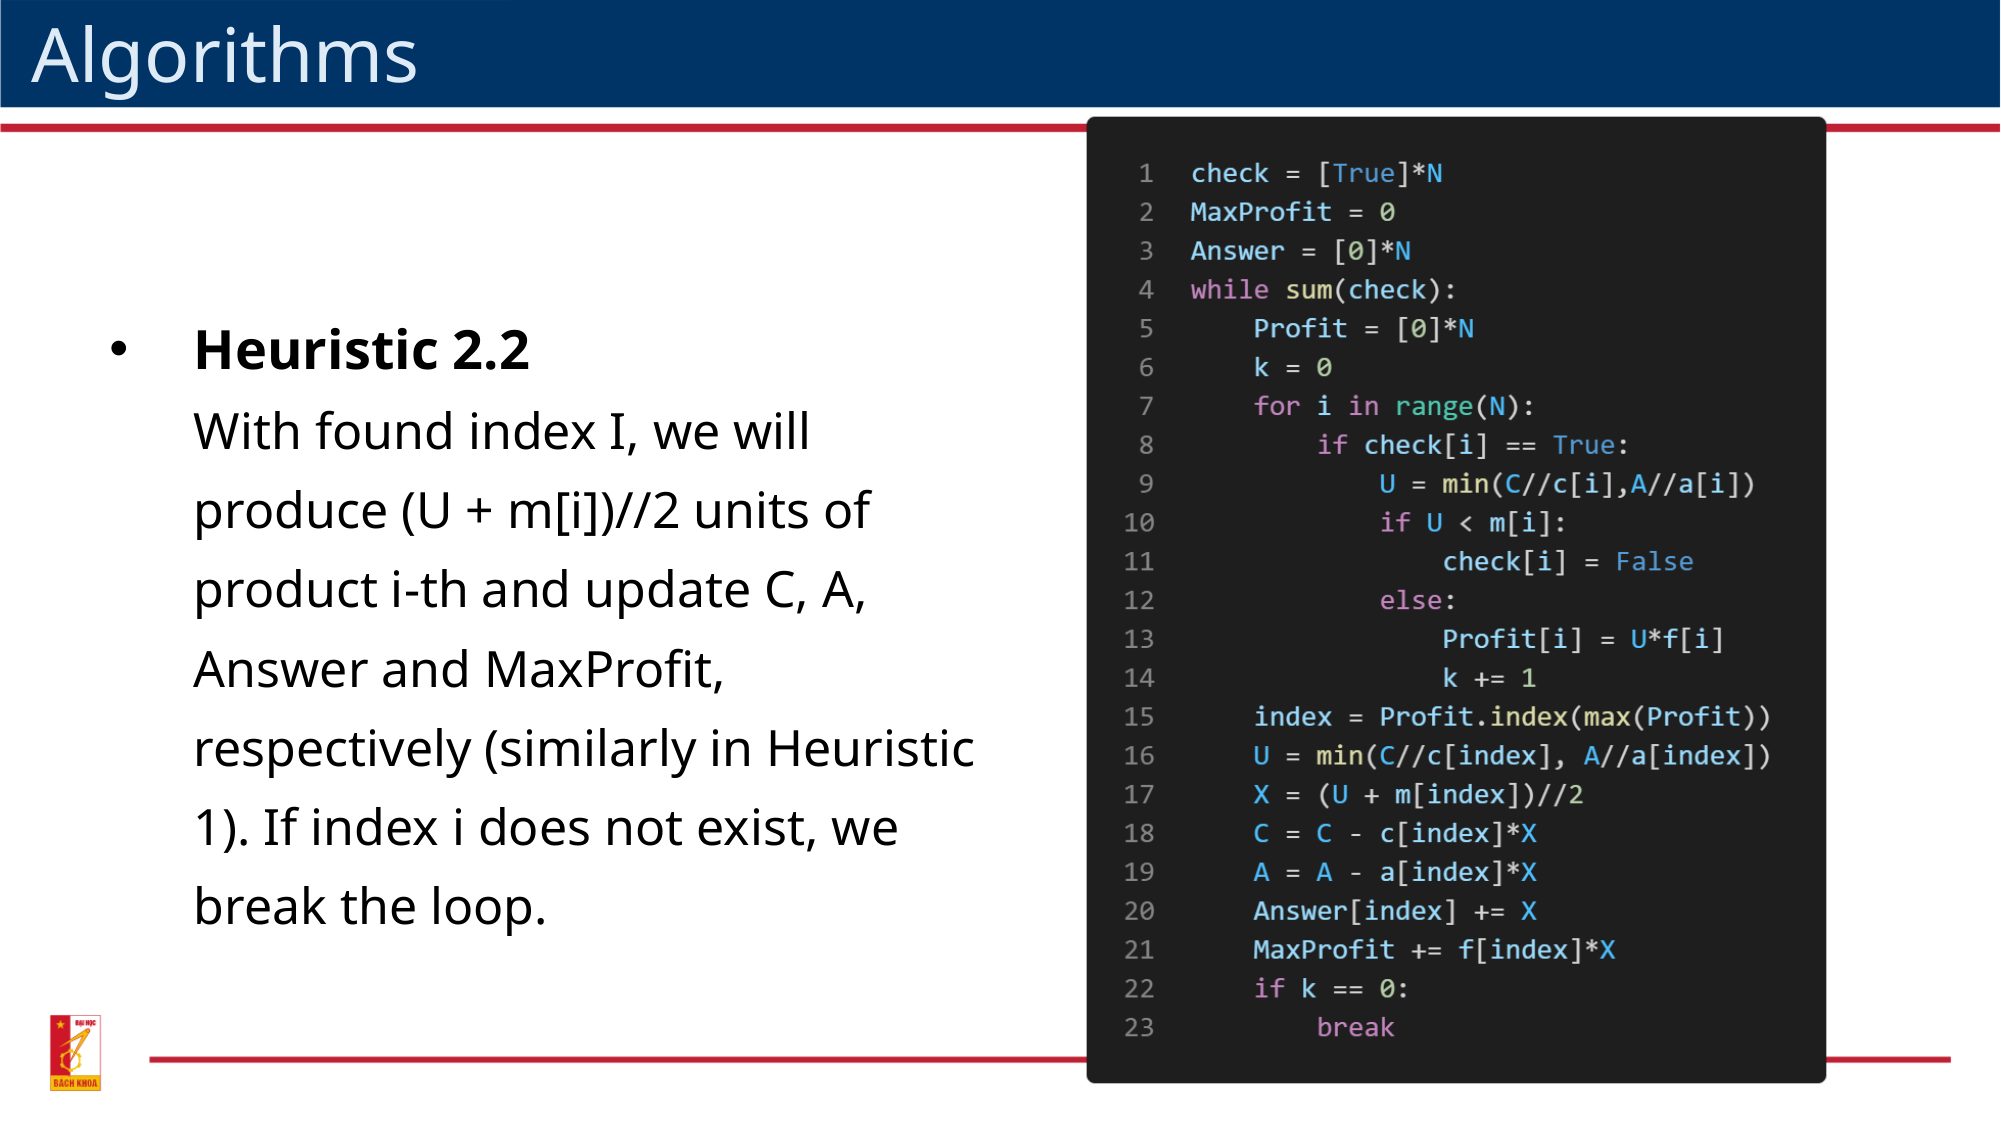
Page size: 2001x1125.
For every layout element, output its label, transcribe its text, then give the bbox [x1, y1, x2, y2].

text_box Algorithms [16, 0, 1906, 95]
picture [0, 0, 2001, 1125]
text_box Heuristic 2.2 With found index I, we will produce (U + m[i])//2 units of product i-th and update C, A, Answer and MaxProfit, respectively (similarly in Heuristic 1). If index i does not exist, we break the loop. [94, 293, 1000, 907]
